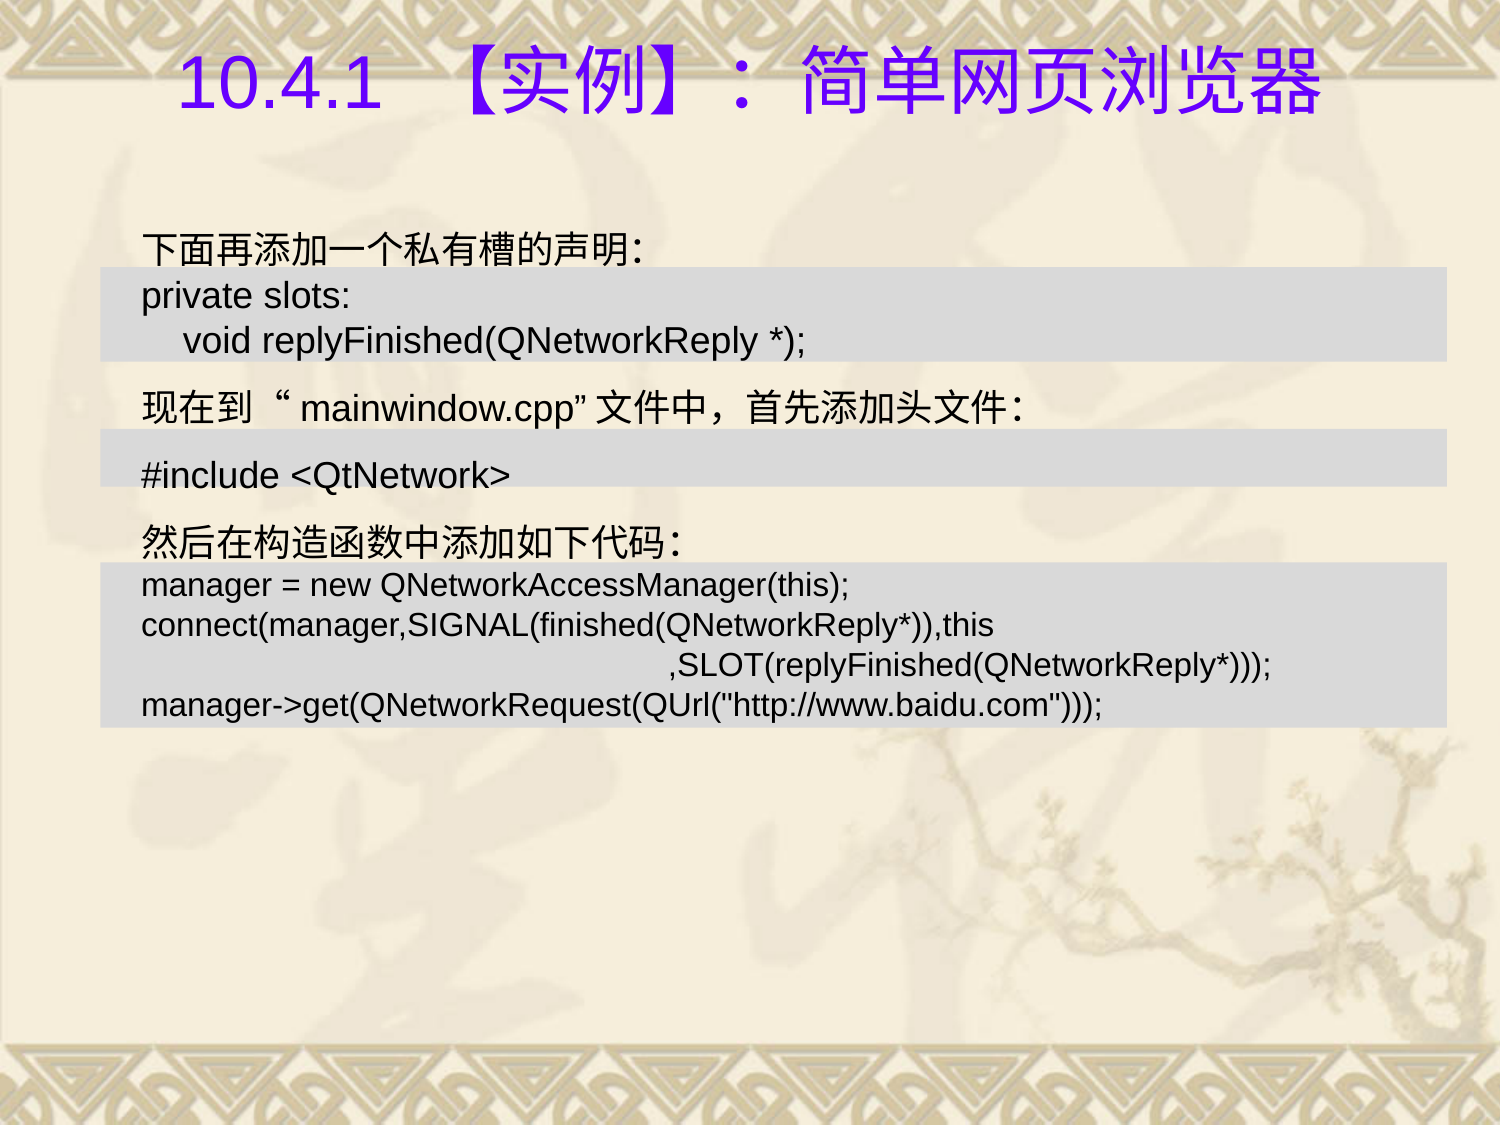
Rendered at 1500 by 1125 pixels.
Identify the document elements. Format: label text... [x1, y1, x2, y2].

text_box 下面再添加一个私有槽的声明： private slots: void replyFinished(QNetworkReply *); 现在到“mainwindow.cpp”文件中，首先添加头文件： #include <QtNetwork> 然后在构造函数中添加如下代码： manager = new QNetworkAccessManager(this); connect(manager,SIGNAL(finished(QNetworkReply*)),this ,SLOT(replyFinished(QNetworkReply*))); manager->get(QNetworkRequest(QUrl("http://www.baidu.com"))); [53, 196, 1447, 771]
title 10.4.1 【实例】：简单网页浏览器 [49, 7, 1451, 149]
picture [0, 0, 1500, 1125]
